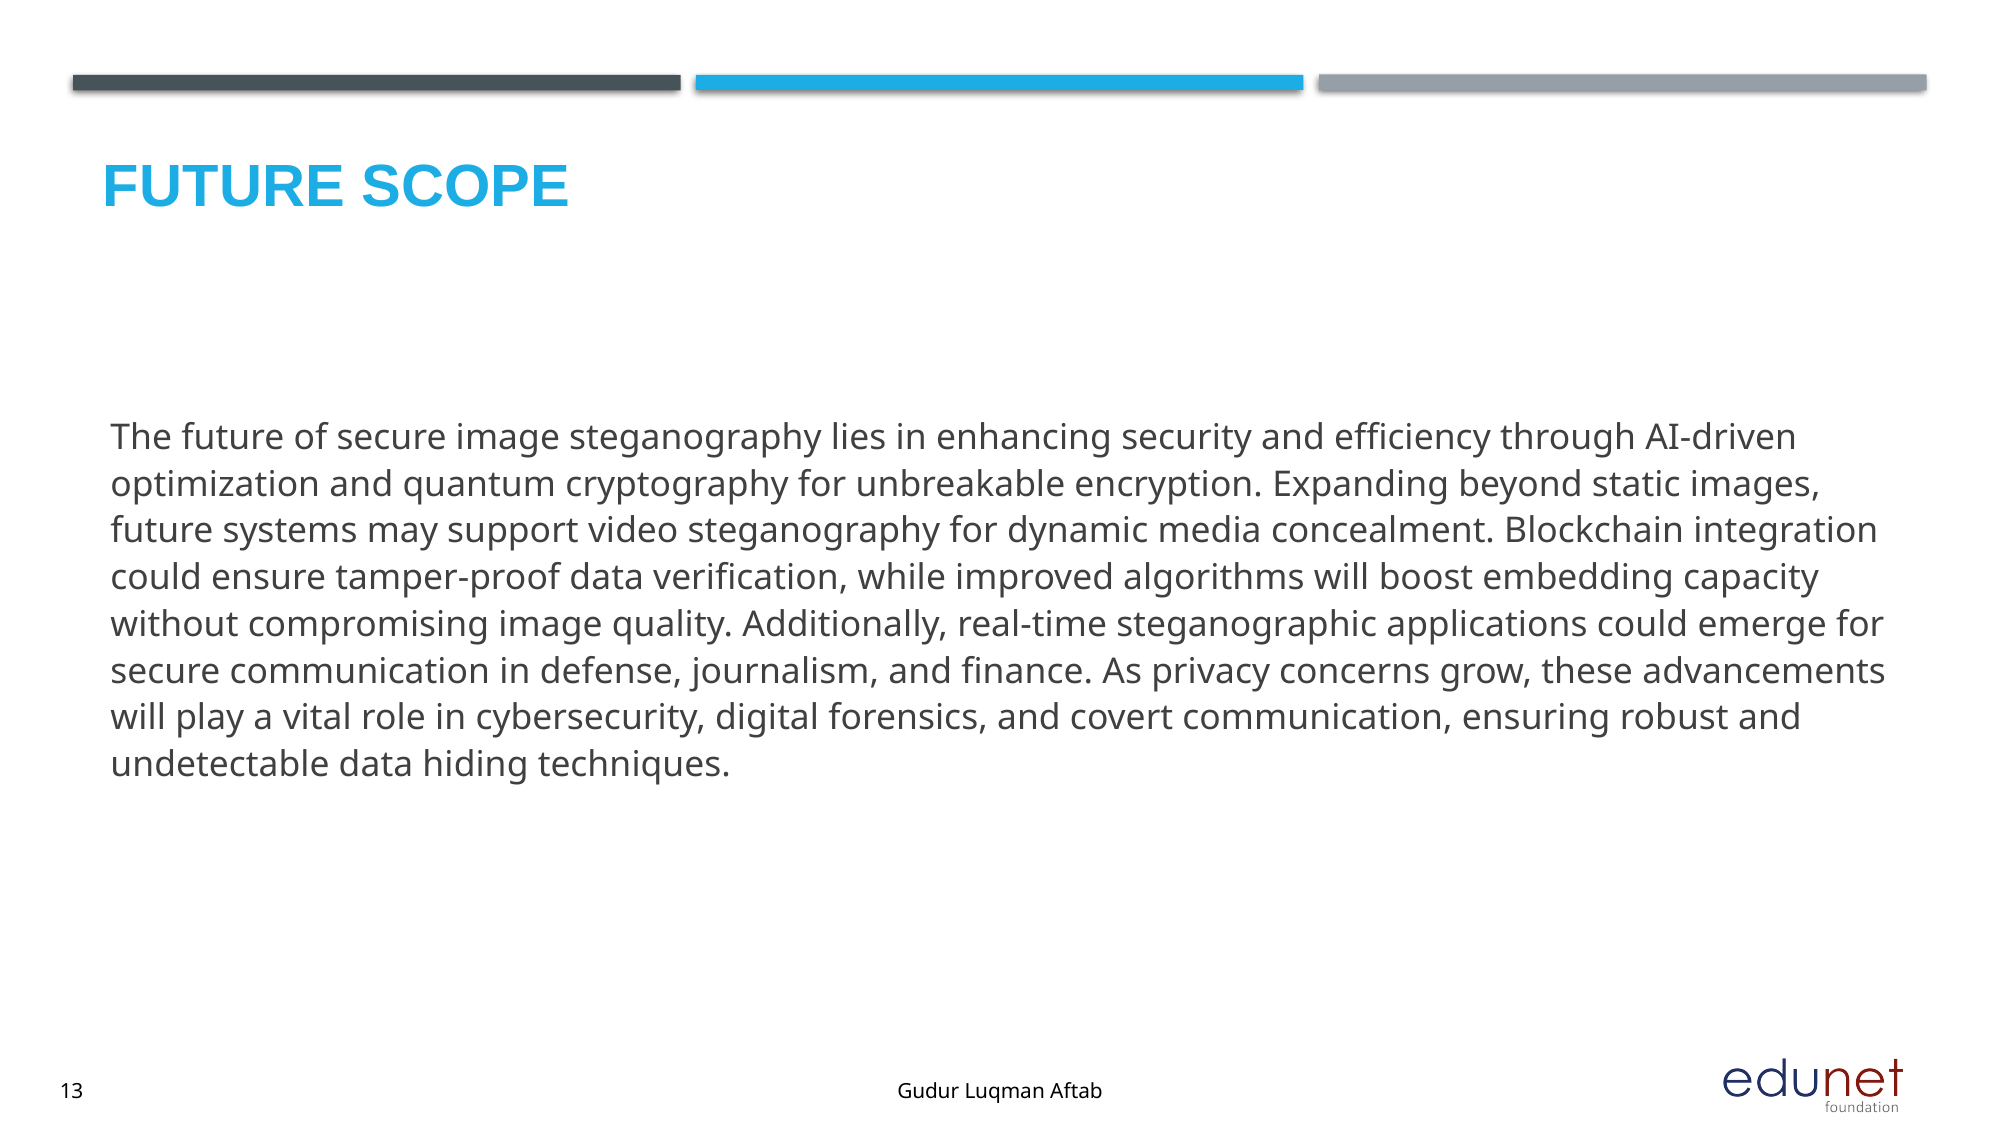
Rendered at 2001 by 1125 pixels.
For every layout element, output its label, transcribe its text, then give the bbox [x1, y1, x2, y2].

text_box Gudur Luqman Aftab [882, 1070, 1118, 1110]
list The future of secure image steganography lies in enhancing security and efficiency through AI-driven optimization and quantum cryptography for unbreakable encryption. Expanding beyond static images, future systems may support video steganography for dynamic media concealment. Blockchain integration could ensure tamper-proof data verification, while improved algorithms will boost embedding capacity without compromising image quality. Additionally, real-time steganographic applications could emerge for secure communication in defense, journalism, and finance. As privacy concerns grow, these advancements will play a vital role in cybersecurity, digital forensics, and covert communication, ensuring robust and undetectable data hiding techniques. [95, 213, 1905, 981]
text_box Future scope [87, 138, 1898, 226]
text_box 13 [45, 1070, 281, 1110]
picture [1719, 1056, 1905, 1116]
